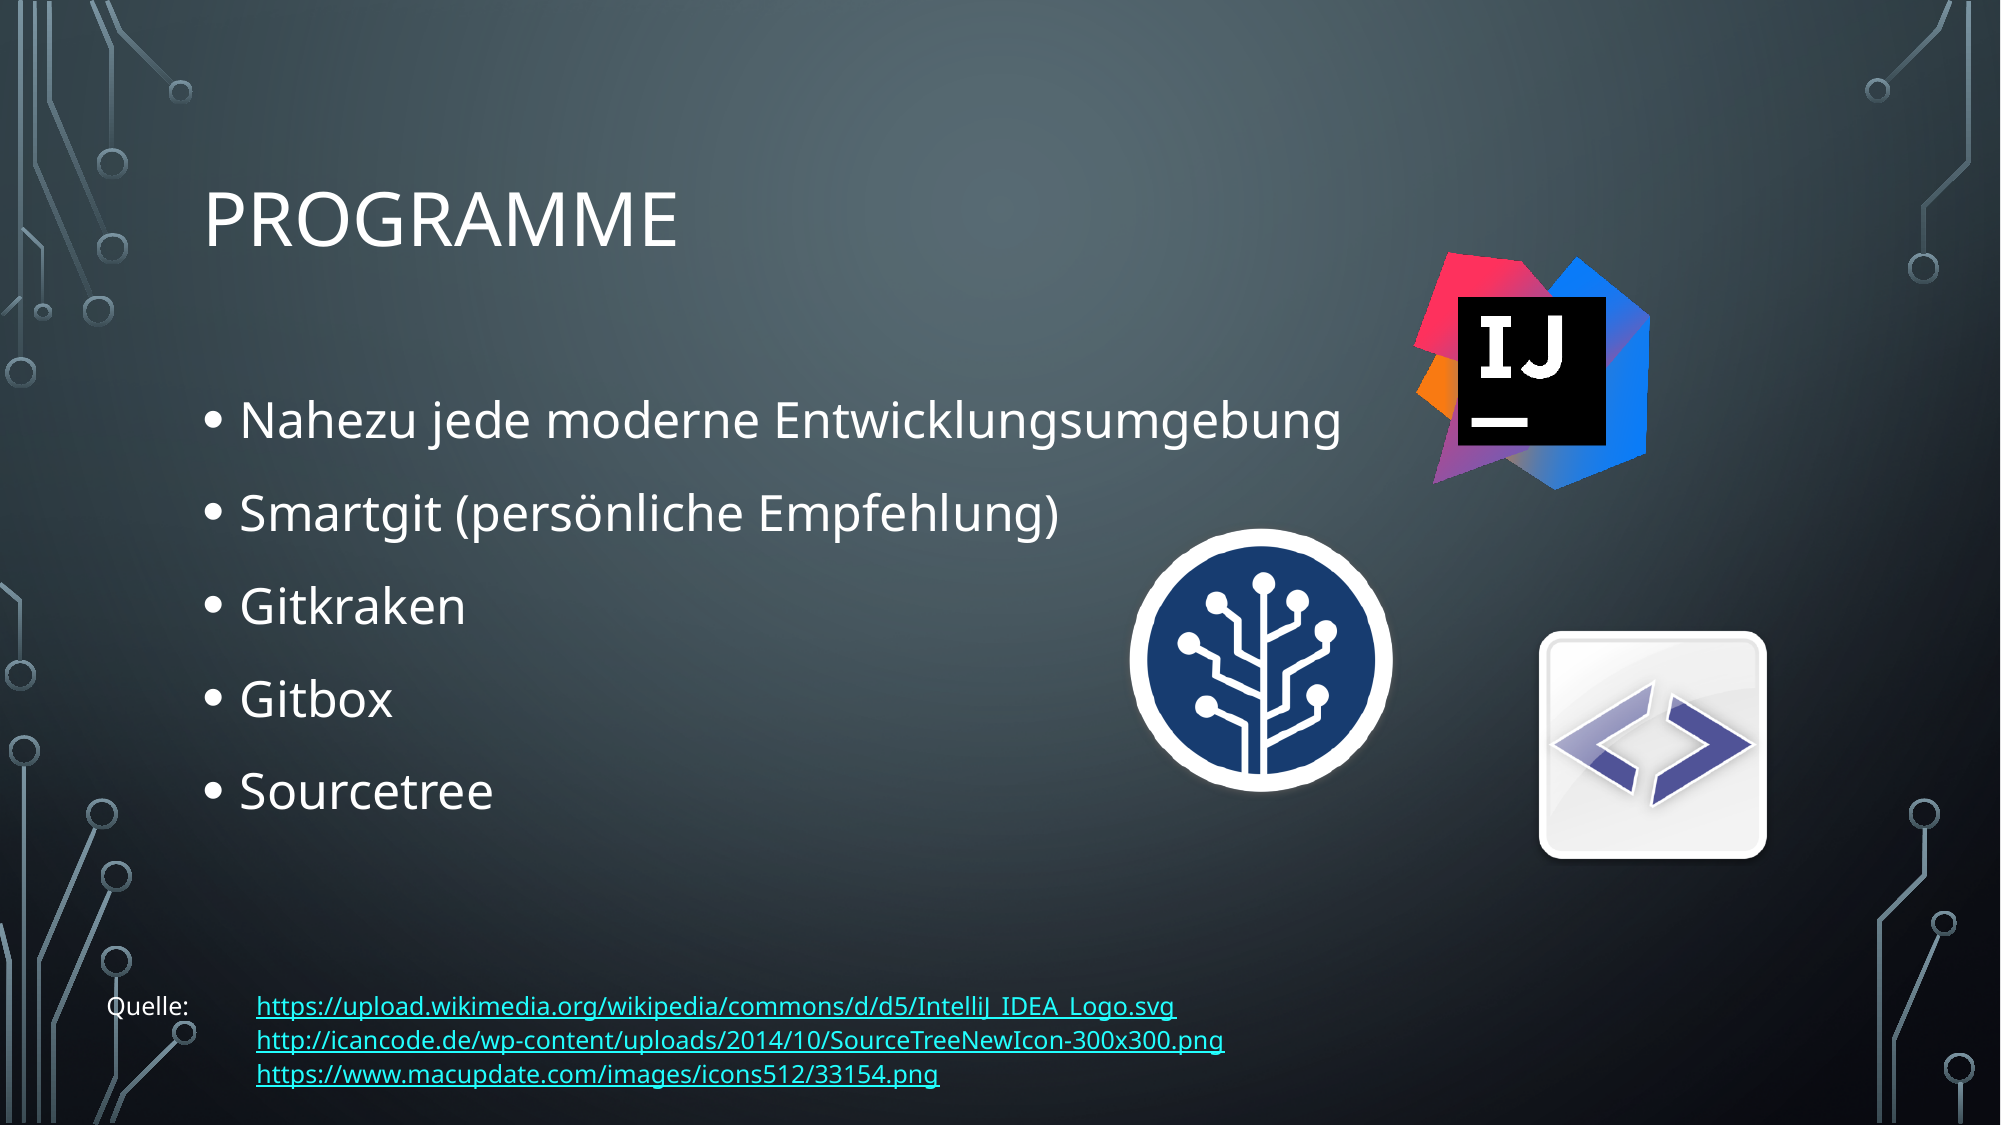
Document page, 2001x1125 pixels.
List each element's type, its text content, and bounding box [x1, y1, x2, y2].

text_box Quelle: https://upload.wikimedia.org/wikipedia/commons/d/d5/IntelliJ_IDEA_Logo.svg http://icancode.de/wp-content/uploads/2014/10/SourceTreeNewIcon-300x300.png https://www.macupdate.com/images/icons512/33154.png [91, 982, 1247, 1100]
picture [1413, 252, 1651, 490]
picture [1119, 518, 1403, 802]
title Programme [187, 101, 1813, 344]
picture [1531, 623, 1774, 866]
list Nahezu jede moderne Entwicklungsumgebung Smartgit (persönliche Empfehlung) Gitkraken Gitbox Sourcetree [187, 369, 1813, 950]
